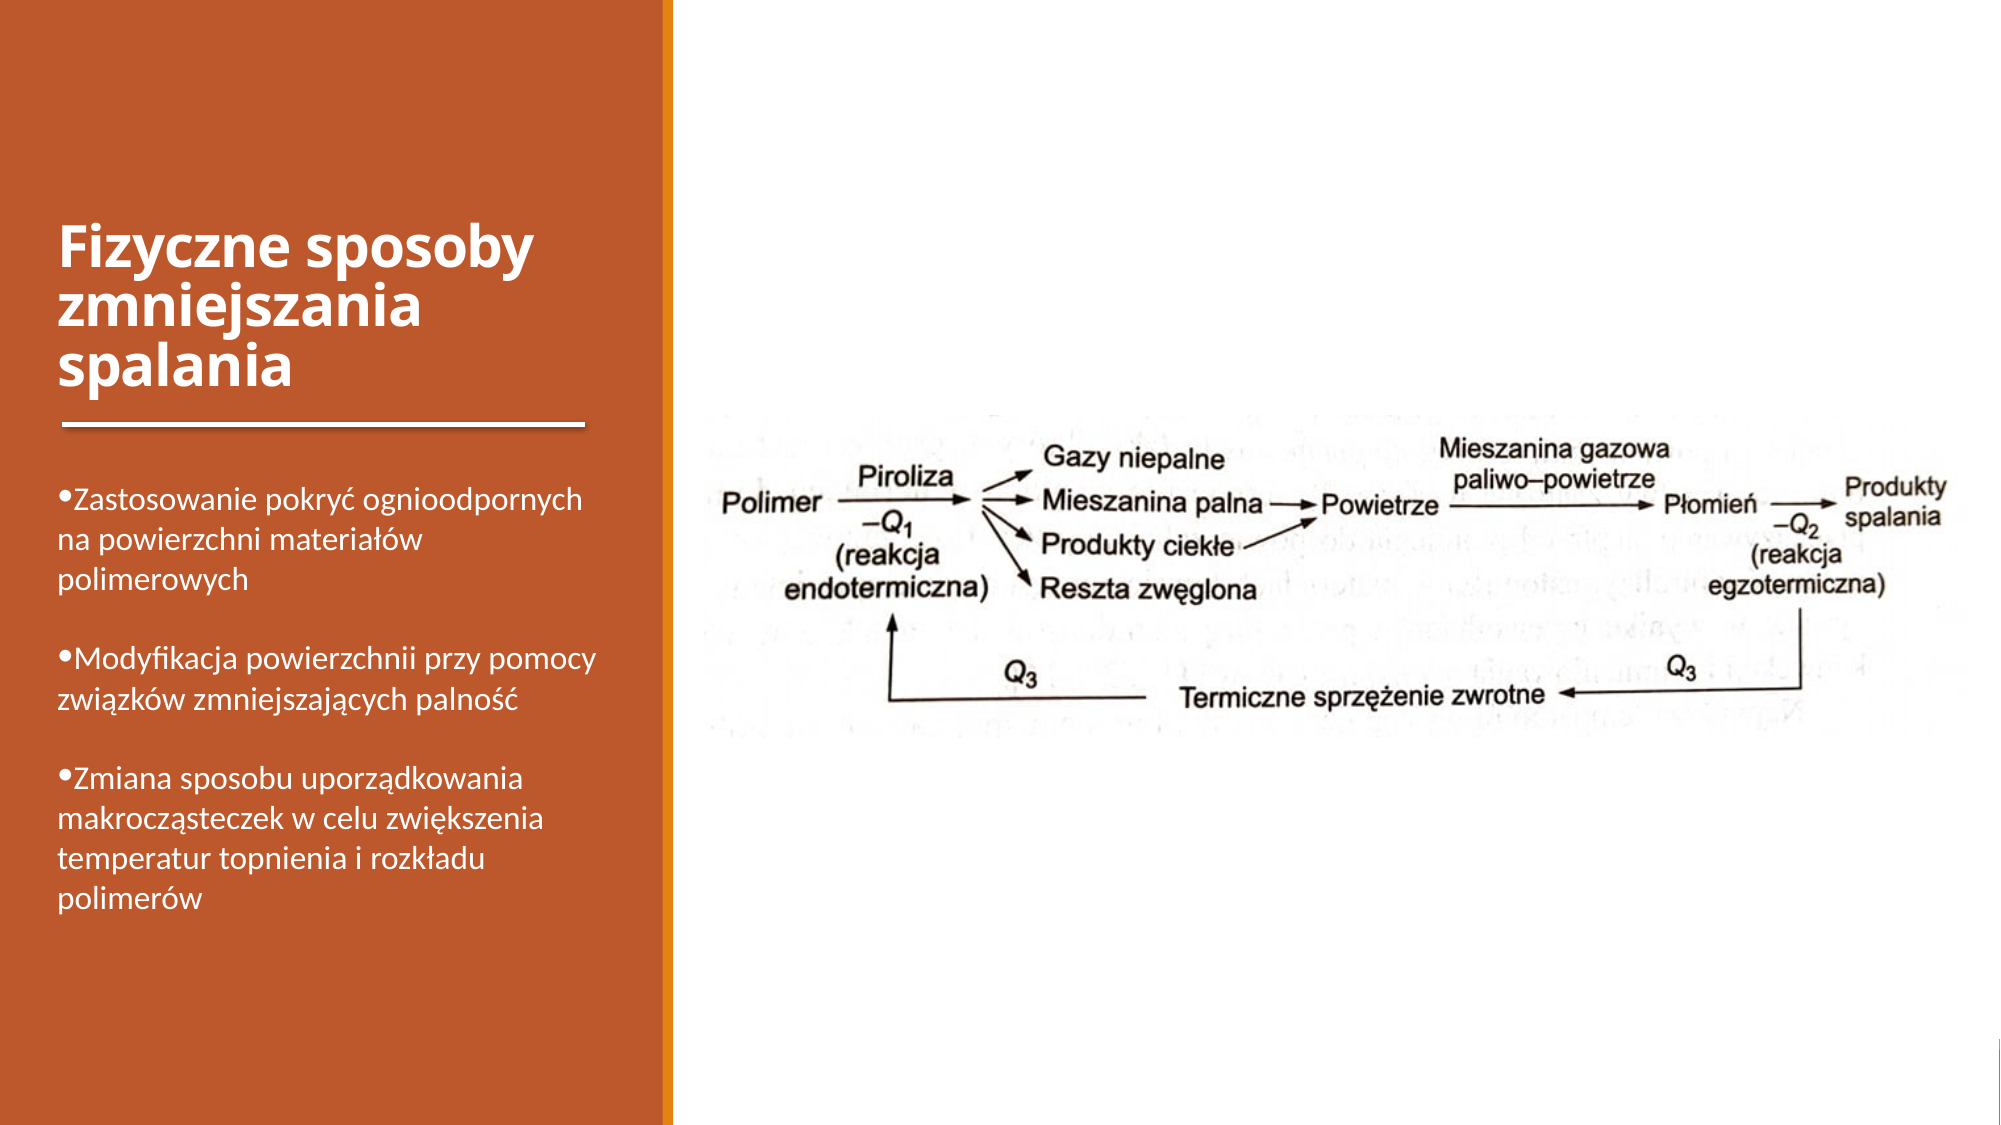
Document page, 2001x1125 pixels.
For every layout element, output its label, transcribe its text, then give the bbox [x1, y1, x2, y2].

text_box [0, 0, 661, 1125]
text_box Zastosowanie pokryć ognioodpornych na powierzchni materiałów polimerowych Modyfikacja powierzchnii przy pomocy związków zmniejszających palność Zmiana sposobu uporządkowania makrocząsteczek w celu zwiększenia temperatur topnienia i rozkładu polimerów [42, 469, 624, 1004]
title Fizyczne sposoby zmniejszania spalania [42, 60, 624, 406]
text_box [661, 0, 674, 282]
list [704, 414, 1968, 738]
text_box [661, 296, 674, 1125]
text_box [674, 0, 2000, 1125]
